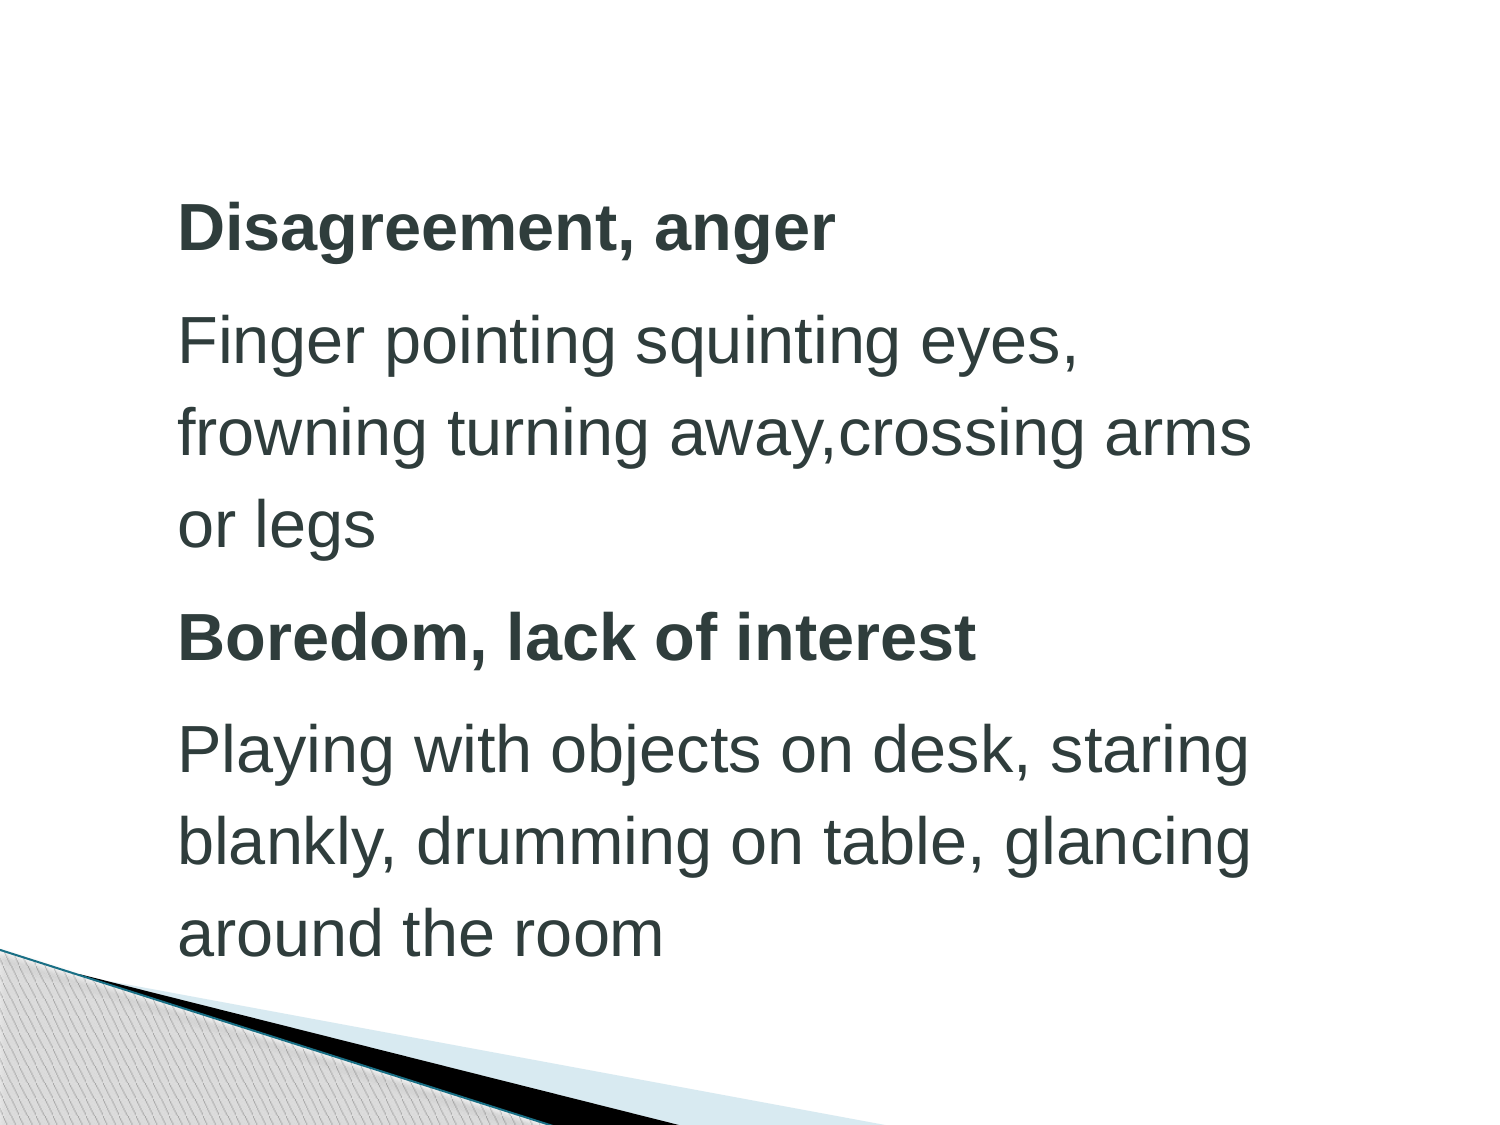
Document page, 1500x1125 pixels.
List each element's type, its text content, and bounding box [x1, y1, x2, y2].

text_box Disagreement, anger Finger pointing squinting eyes, frowning turning away,crossing arms or legs Boredom, lack of interest Playing with objects on desk, staring blankly, drumming on table, glancing around the room [162, 164, 1300, 978]
